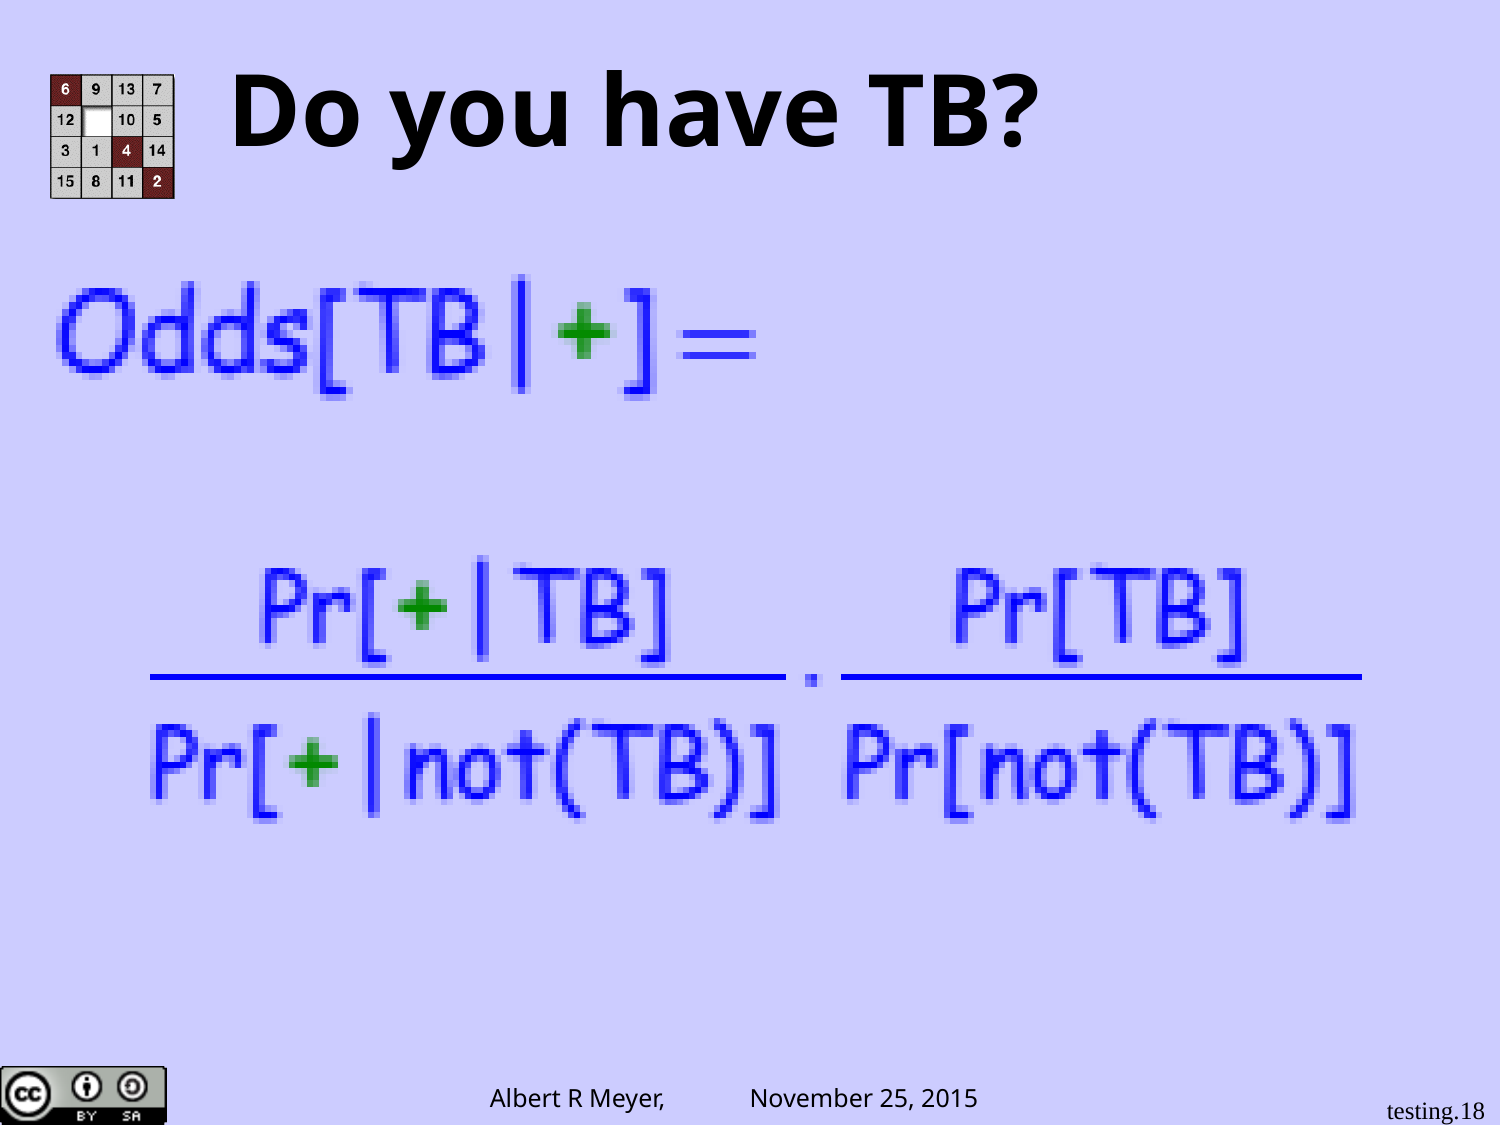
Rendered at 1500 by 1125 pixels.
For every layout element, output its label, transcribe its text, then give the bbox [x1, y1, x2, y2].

picture [50, 74, 175, 199]
picture [0, 1066, 167, 1125]
title Do you have TB? [212, 37, 1288, 176]
text_box testing.18 [1262, 1087, 1500, 1125]
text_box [42, 253, 763, 410]
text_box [132, 512, 1369, 826]
